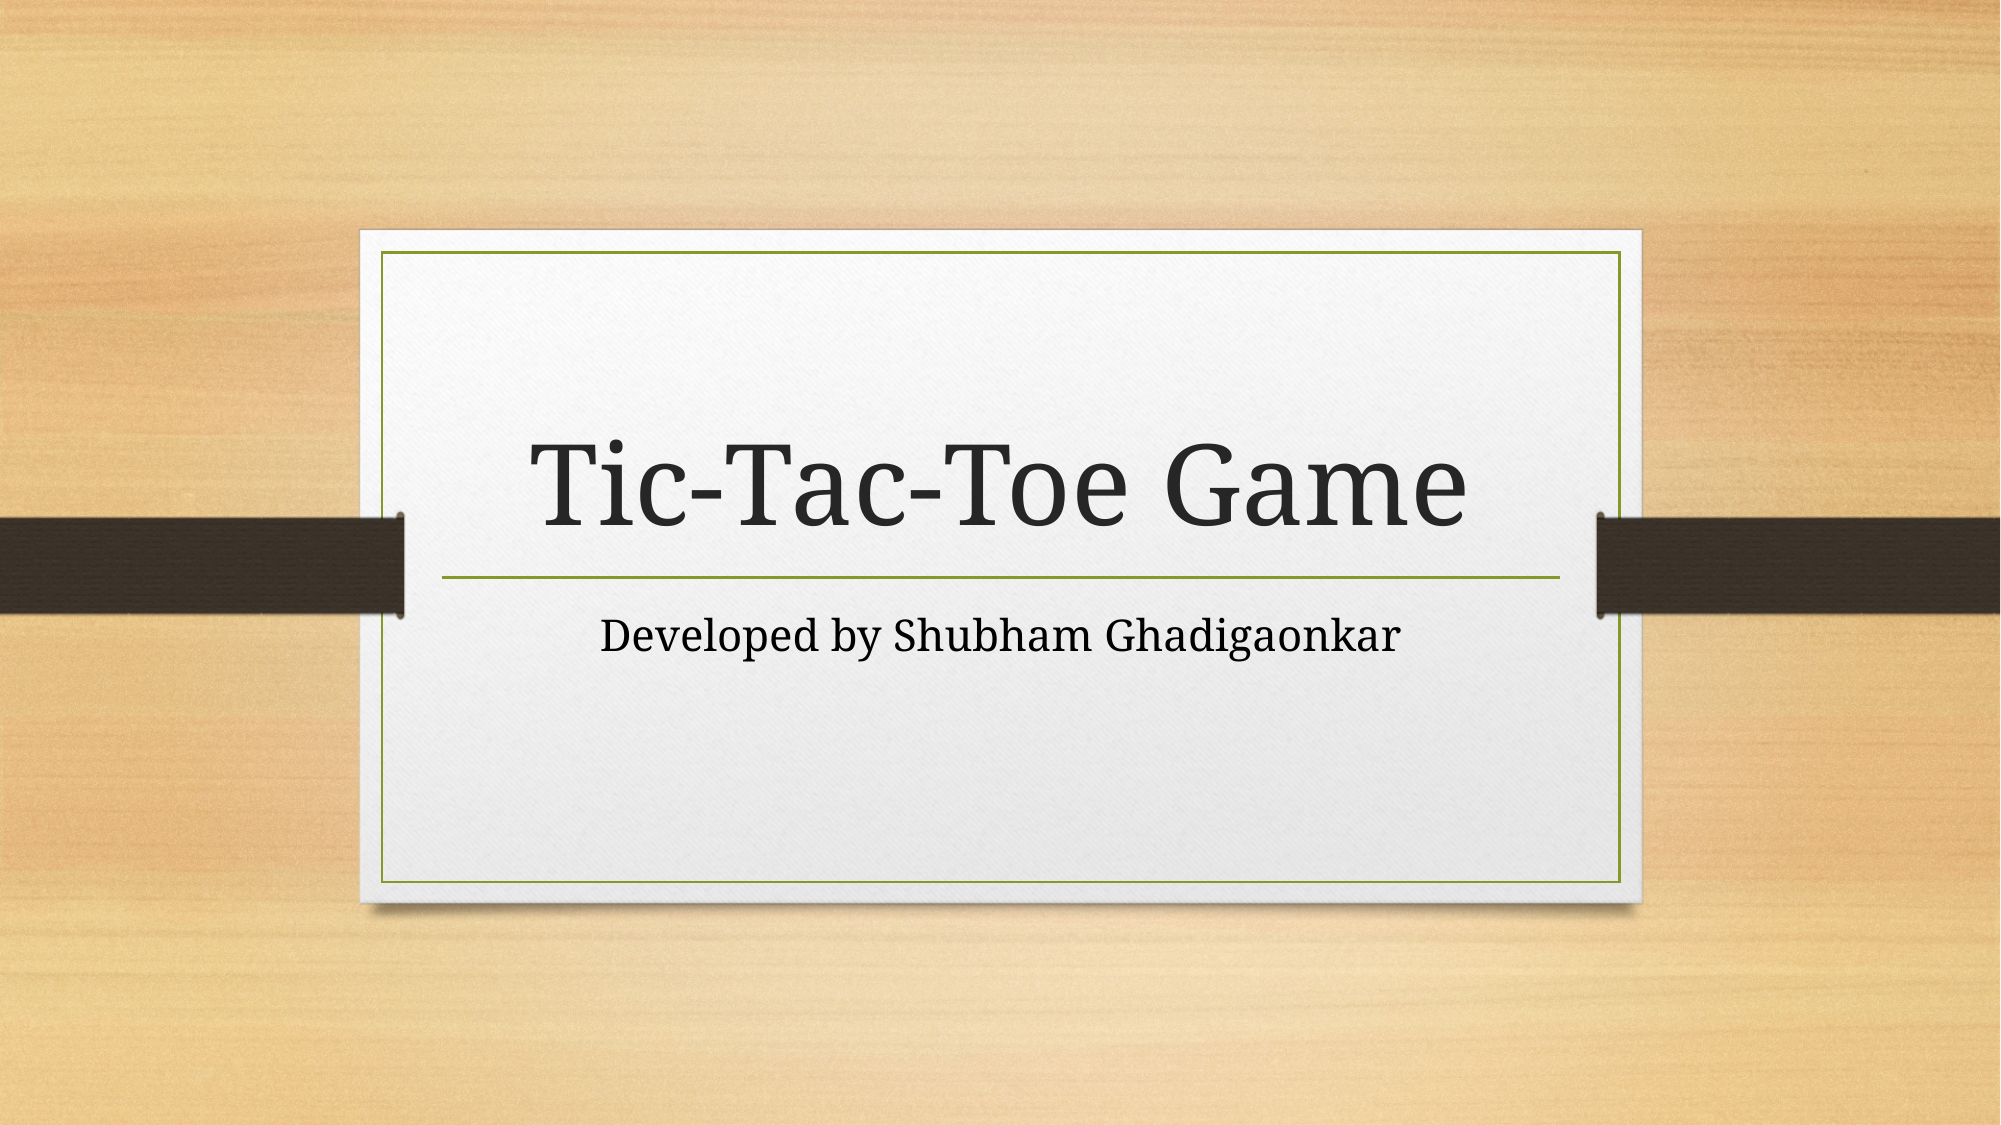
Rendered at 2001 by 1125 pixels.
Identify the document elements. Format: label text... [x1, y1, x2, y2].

picture [0, 0, 2001, 1125]
subtitle Developed by Shubham Ghadigaonkar [441, 600, 1560, 817]
title Tic-Tac-Toe Game [441, 306, 1560, 556]
